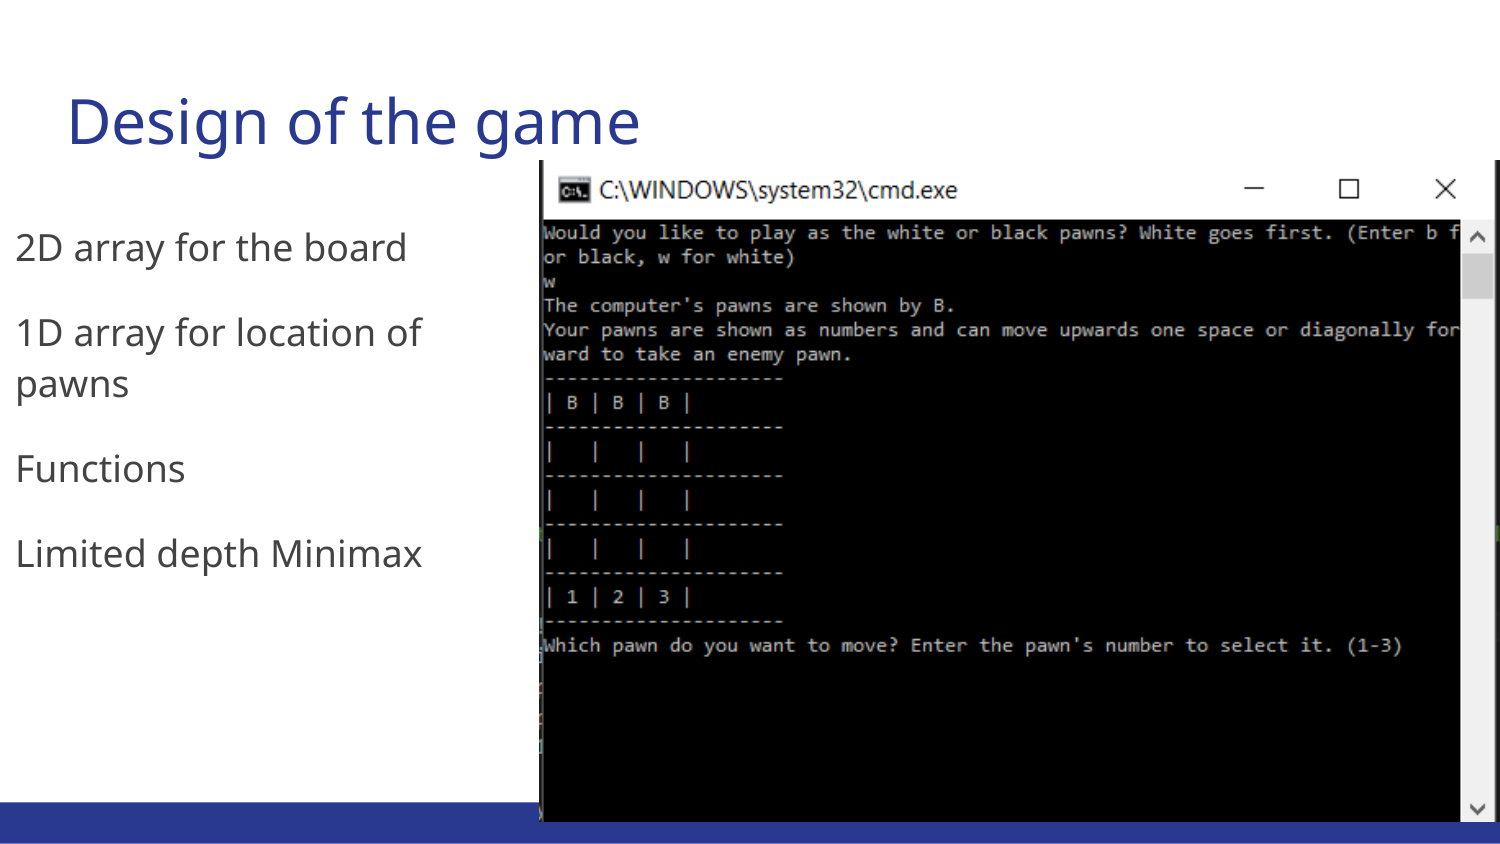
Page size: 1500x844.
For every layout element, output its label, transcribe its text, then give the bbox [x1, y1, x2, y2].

title Design of the game [51, 67, 1449, 167]
list 2D array for the board 1D array for location of pawns Functions Limited depth Minimax [0, 201, 533, 750]
picture [538, 160, 1500, 822]
